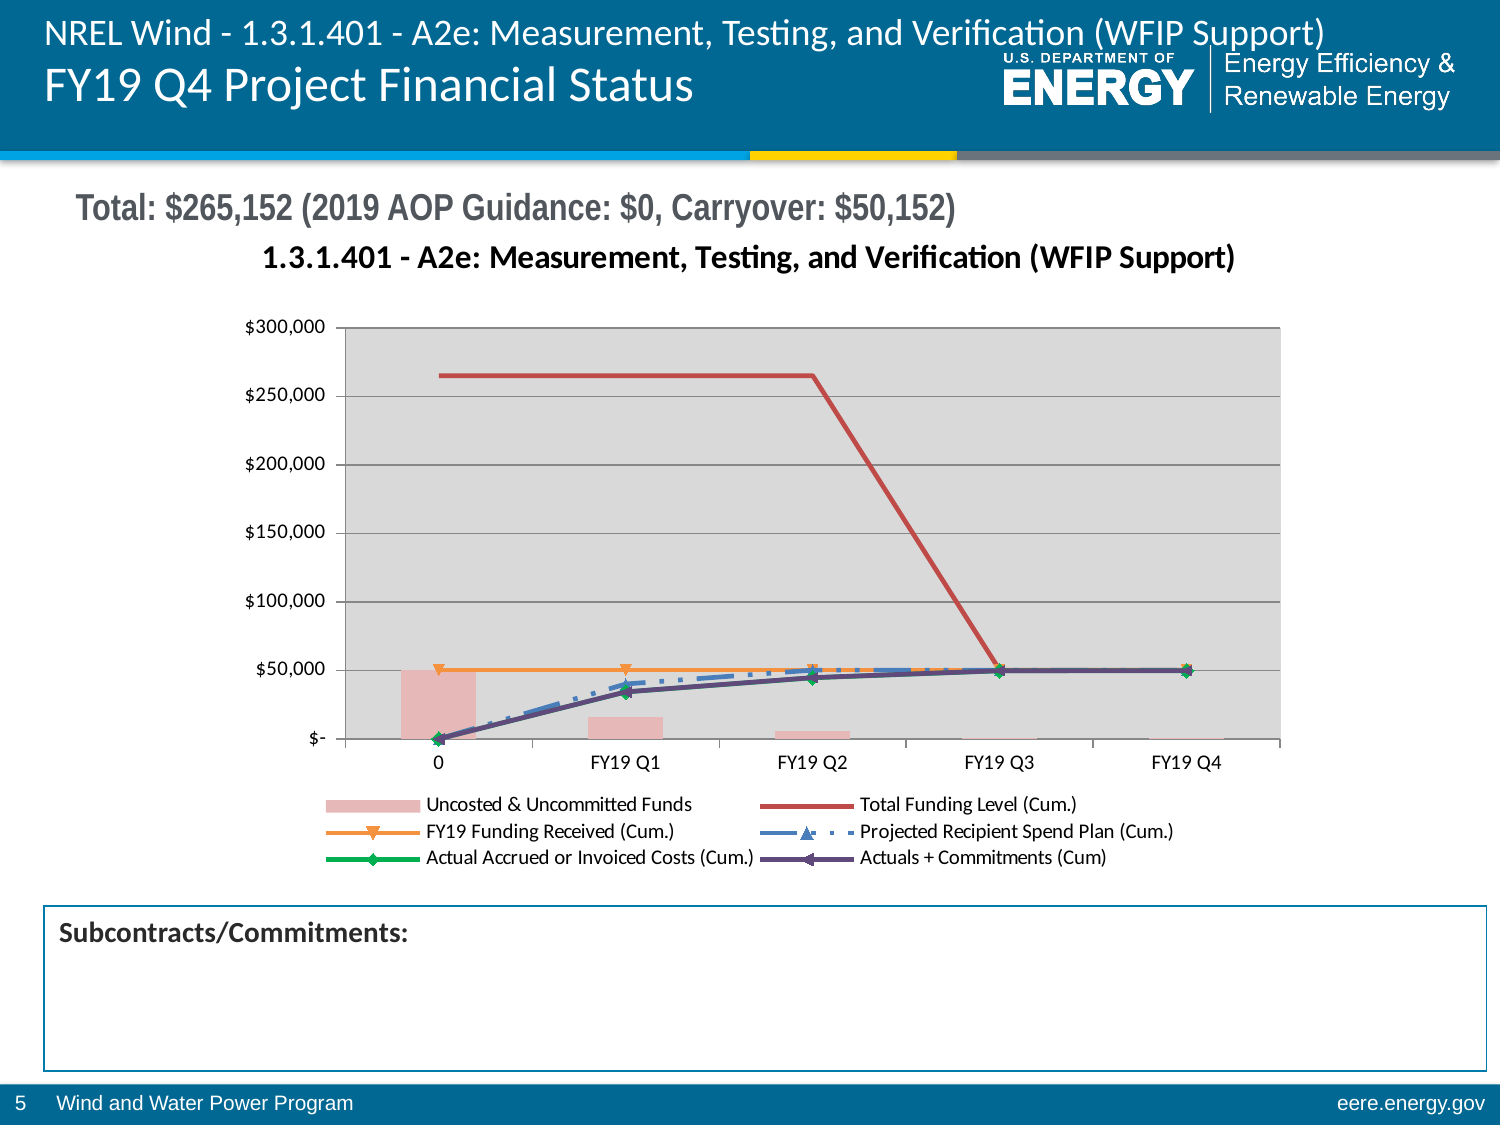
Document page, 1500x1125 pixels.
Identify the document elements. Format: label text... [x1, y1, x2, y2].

picture [1375, 61, 1387, 69]
text_box Total: $265,152 (2019 AOP Guidance: $0, Carryover: $50,152) [60, 175, 1438, 241]
chart [187, 224, 1313, 901]
picture [1447, 64, 1453, 71]
list Subcontracts/Commitments: [43, 905, 1487, 1072]
picture [1400, 95, 1411, 101]
title NREL Wind - 1.3.1.401 - A2e: Measurement, Testing, and Verification (WFIP Support) FY19 Q4 Project Financial Status [28, 0, 1374, 119]
picture [1415, 92, 1421, 104]
picture [1427, 92, 1435, 107]
